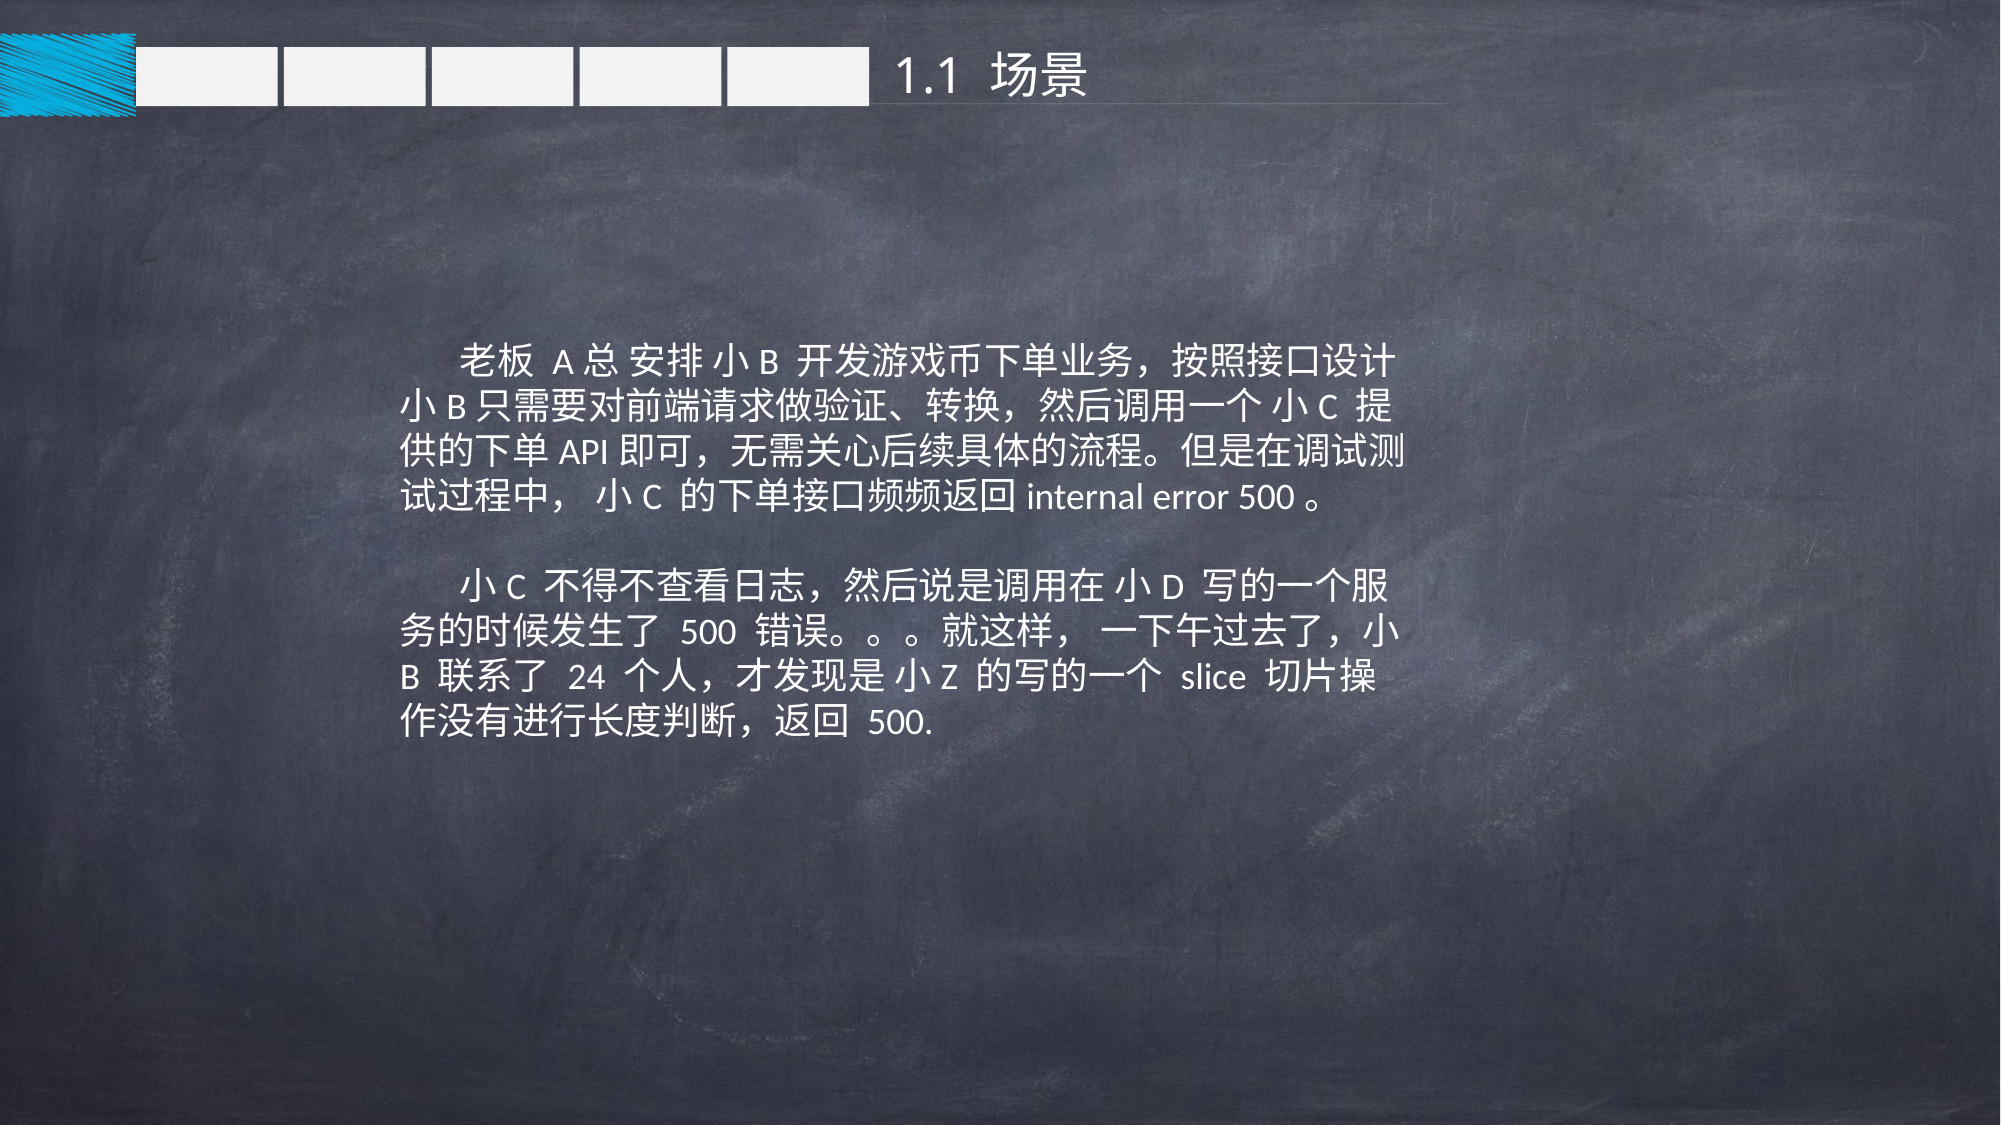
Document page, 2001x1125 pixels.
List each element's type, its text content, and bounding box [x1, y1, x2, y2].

text_box 老板 A总 安排 小B 开发游戏币下单业务，按照接口设计 小B只需要对前端请求做验证、转换，然后调用一个 小C 提供的下单API即可，无需关心后续具体的流程。但是在调试测试过程中， 小C 的下单接口频频返回internal error 500。 小C 不得不查看日志，然后说是调用在 小D 写的一个服务的时候发生了 500 错误。。。就这样， 一下午过去了，小B 联系了 24 个人，才发现是 小Z 的写的一个 slice 切片操作没有进行长度判断，返回 500. [384, 329, 1424, 750]
picture [0, 0, 2001, 1125]
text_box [0, 33, 1449, 117]
